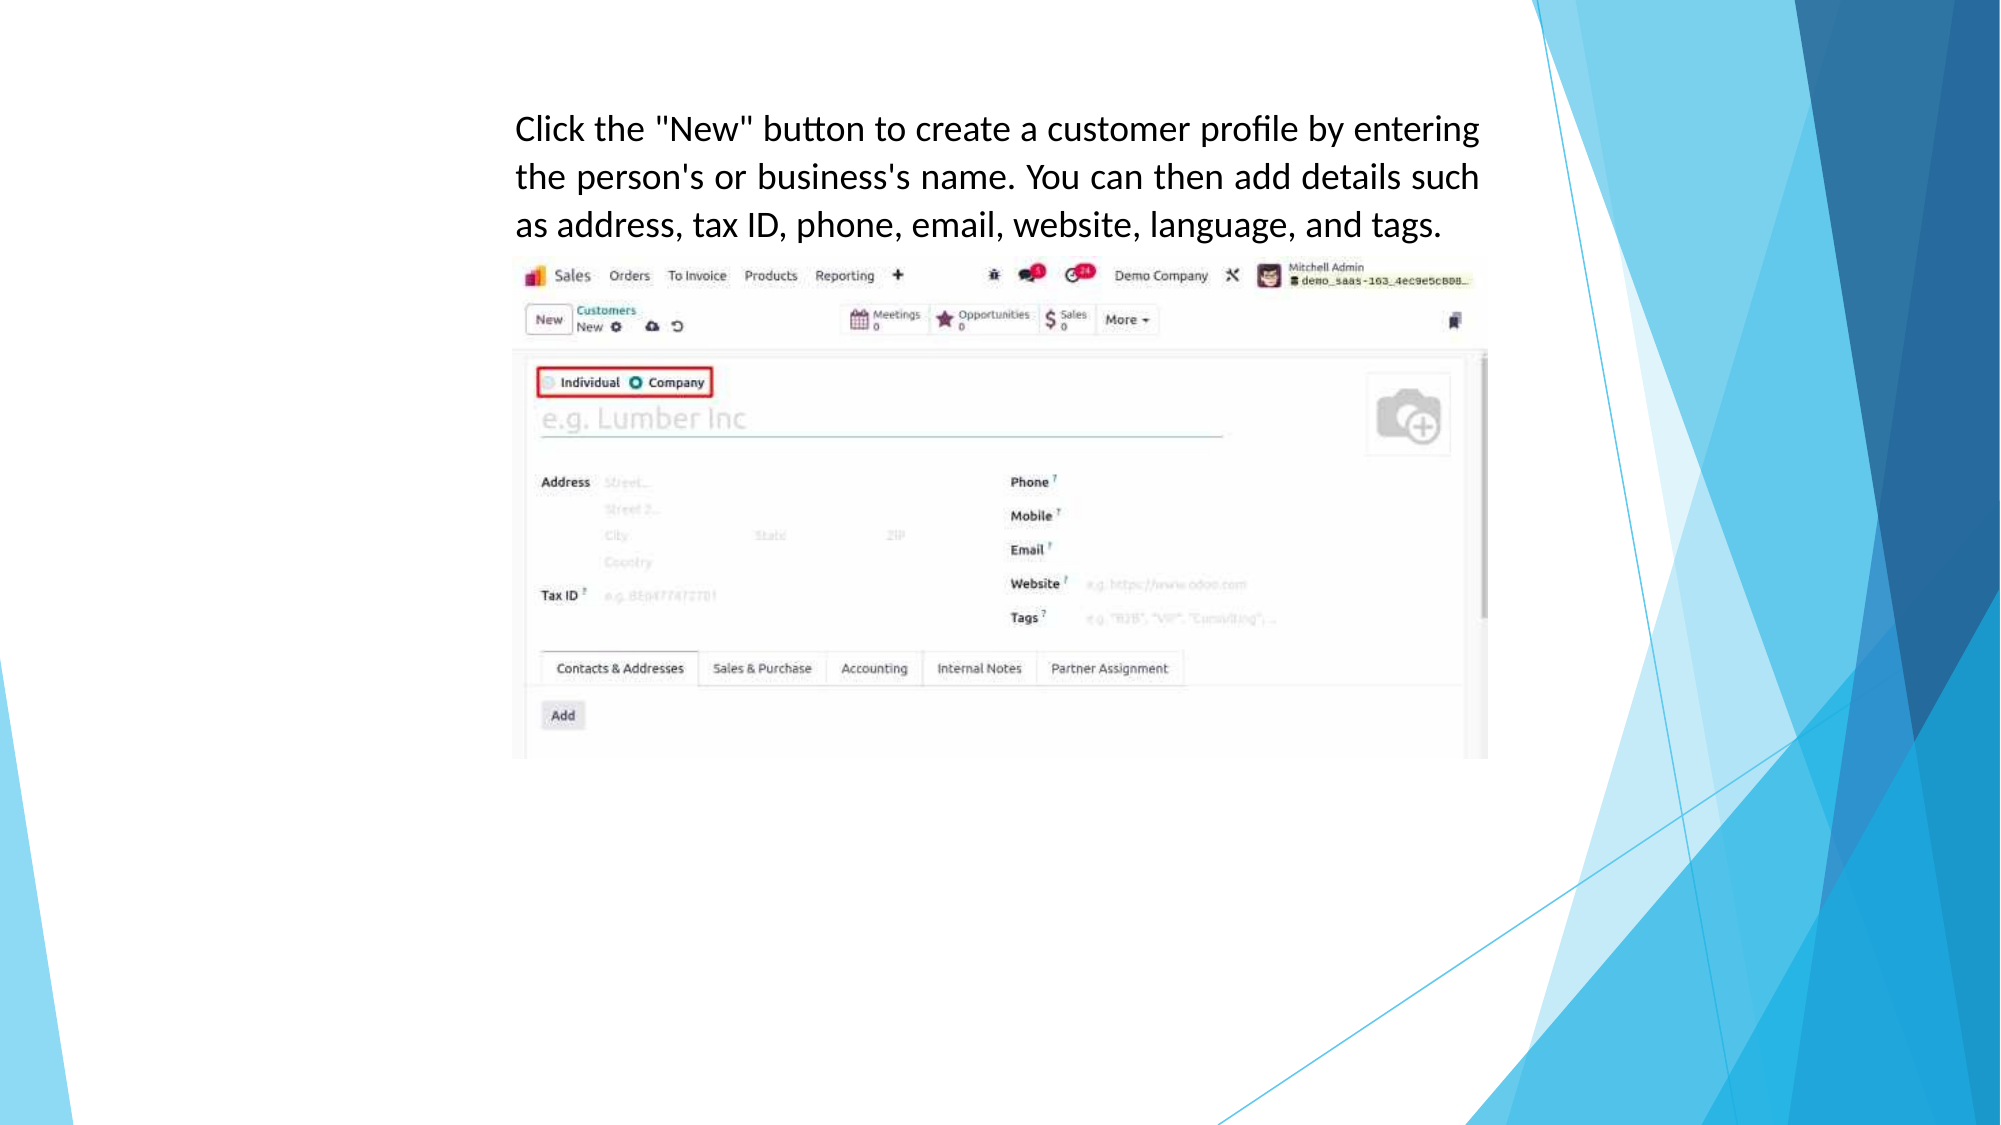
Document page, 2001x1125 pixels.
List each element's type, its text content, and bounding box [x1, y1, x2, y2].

picture [512, 256, 1488, 759]
text_box Click the "New" button to create a customer profile by entering the person's or business's name. You can then add details such as address, tax ID, phone, email, website, language, and tags. [513, 98, 1481, 246]
